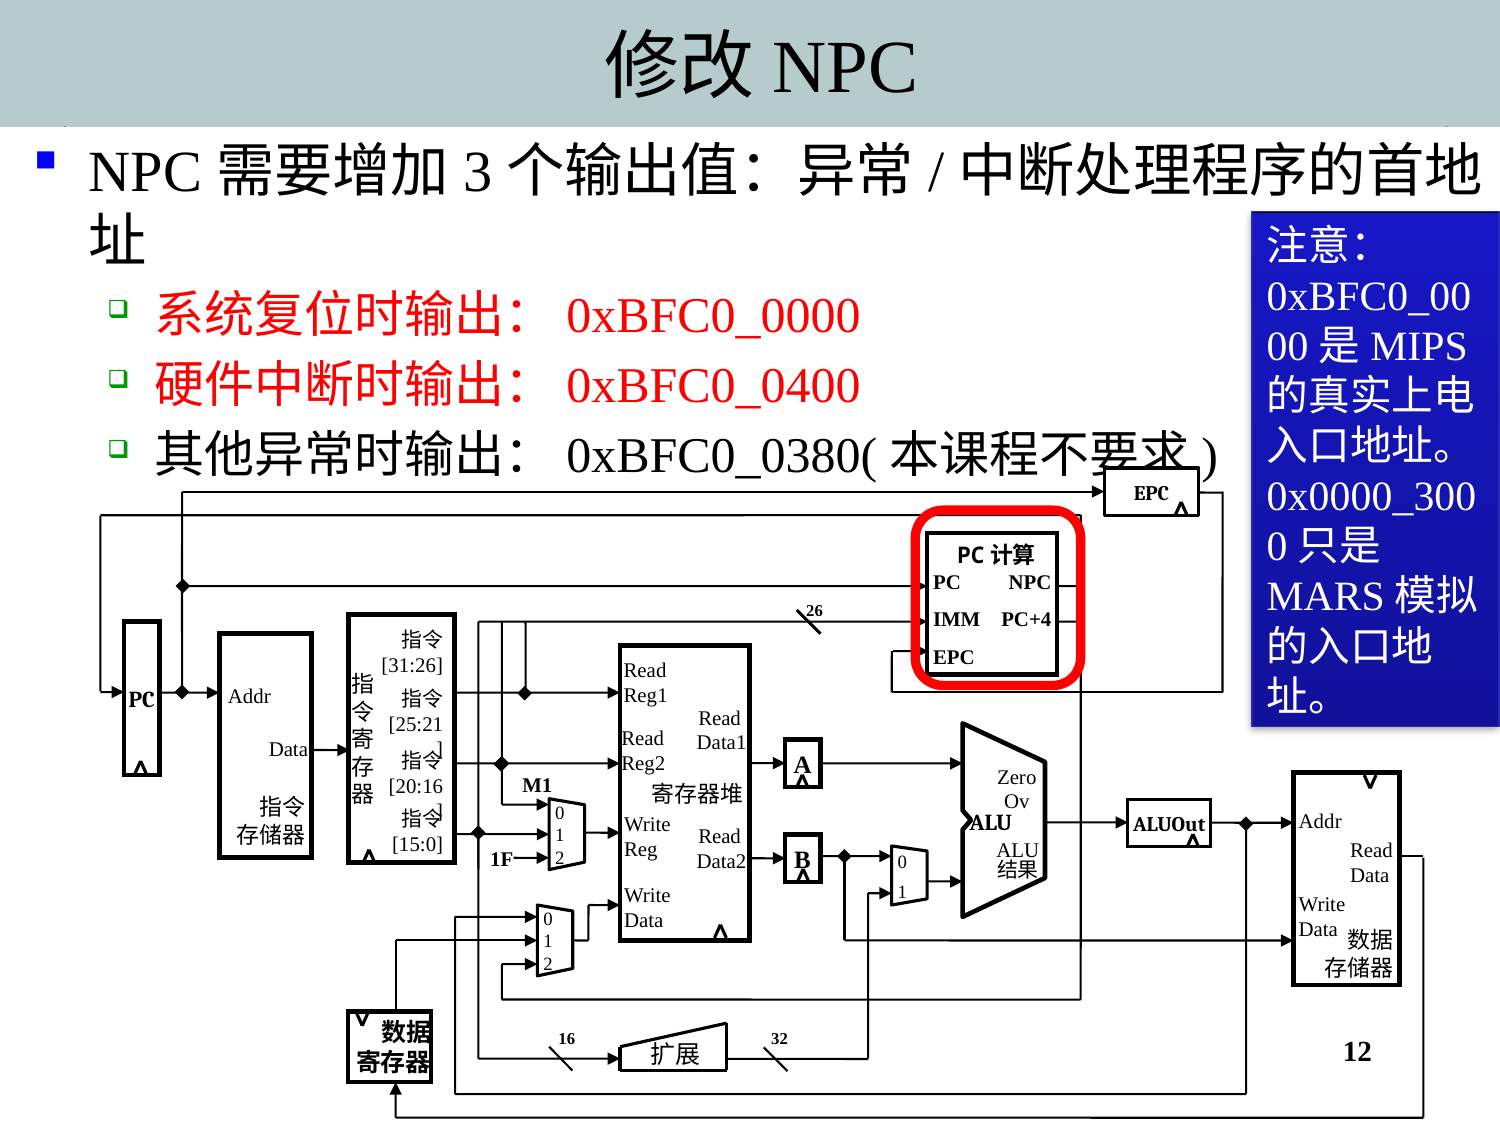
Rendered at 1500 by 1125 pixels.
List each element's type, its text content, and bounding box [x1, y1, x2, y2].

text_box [1363, 774, 1377, 789]
text_box B [784, 834, 821, 882]
text_box [1240, 817, 1252, 830]
text_box [754, 756, 786, 770]
text_box [312, 743, 343, 757]
text_box [389, 1091, 402, 1118]
text_box 0 1 [891, 845, 928, 906]
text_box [619, 644, 751, 915]
text_box [754, 852, 786, 865]
text_box 0 1 2 [549, 799, 585, 870]
picture [0, 0, 1500, 127]
text_box [850, 849, 891, 863]
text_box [796, 868, 810, 883]
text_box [796, 774, 809, 789]
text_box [1174, 501, 1188, 516]
text_box [1252, 934, 1287, 947]
text_box [585, 826, 614, 839]
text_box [348, 702, 455, 864]
text_box [820, 757, 957, 770]
text_box 0 1 2 [537, 905, 567, 915]
text_box [1081, 816, 1128, 829]
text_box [362, 849, 376, 864]
text_box [927, 875, 957, 888]
text_box EPC [1104, 467, 1199, 516]
text_box 指令 存储器 [219, 702, 312, 858]
list NPC需要增加3个输出值：异常/中断处理程序的首地址 系统复位时输出：0xBFC0_0000 硬件中断时输出：0xBFC0_0400 其他异常时输出：0xBFC0_0380(本课程不要求) [17, 125, 1500, 1059]
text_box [181, 585, 928, 693]
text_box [962, 723, 1046, 915]
text_box [868, 887, 892, 900]
text_box ALUOut [1127, 799, 1211, 847]
title 修改NPC [35, 7, 1489, 118]
text_box [496, 757, 507, 766]
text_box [1292, 771, 1400, 986]
text_box 1F [489, 854, 514, 870]
text_box [183, 485, 1105, 498]
text_box A [784, 739, 821, 787]
text_box [838, 850, 851, 862]
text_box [501, 763, 550, 805]
text_box Addr [227, 702, 310, 709]
text_box [0, 1070, 1500, 1125]
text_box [454, 916, 1247, 1095]
slide_number 12 [1250, 1024, 1388, 1101]
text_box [347, 1011, 432, 1083]
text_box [619, 1022, 727, 1072]
text_box [524, 910, 534, 915]
text_box [483, 828, 549, 841]
text_box Data [268, 736, 310, 762]
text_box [1186, 833, 1200, 848]
text_box [514, 851, 549, 865]
text_box PC [123, 699, 160, 775]
text_box [479, 827, 485, 838]
text_box 注意：0xBFC0_0000是MIPS的真实上电入口地址。 0x0000_3000只是MARS模拟的入口地址。 [1251, 211, 1500, 727]
text_box [1252, 816, 1287, 829]
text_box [134, 760, 147, 775]
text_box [100, 514, 1081, 692]
text_box [550, 757, 614, 770]
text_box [926, 532, 1058, 675]
text_box [472, 827, 478, 839]
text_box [572, 904, 621, 941]
